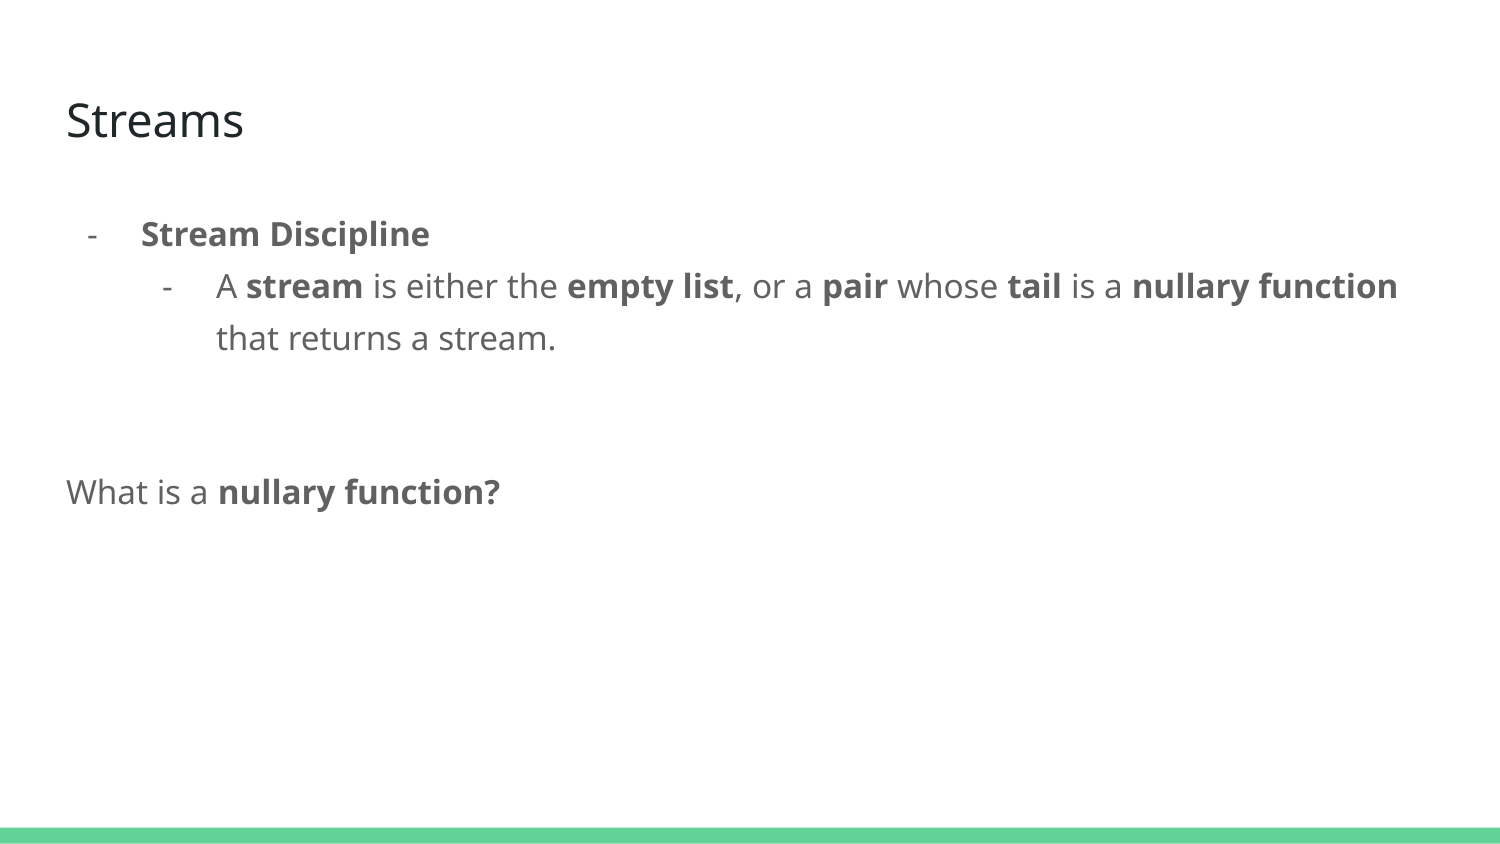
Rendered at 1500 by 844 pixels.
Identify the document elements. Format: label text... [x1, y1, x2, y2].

list Stream Discipline A stream is either the empty list, or a pair whose tail is a nullary function that returns a stream. What is a nullary function? [51, 189, 1449, 806]
title Streams [51, 72, 1449, 167]
